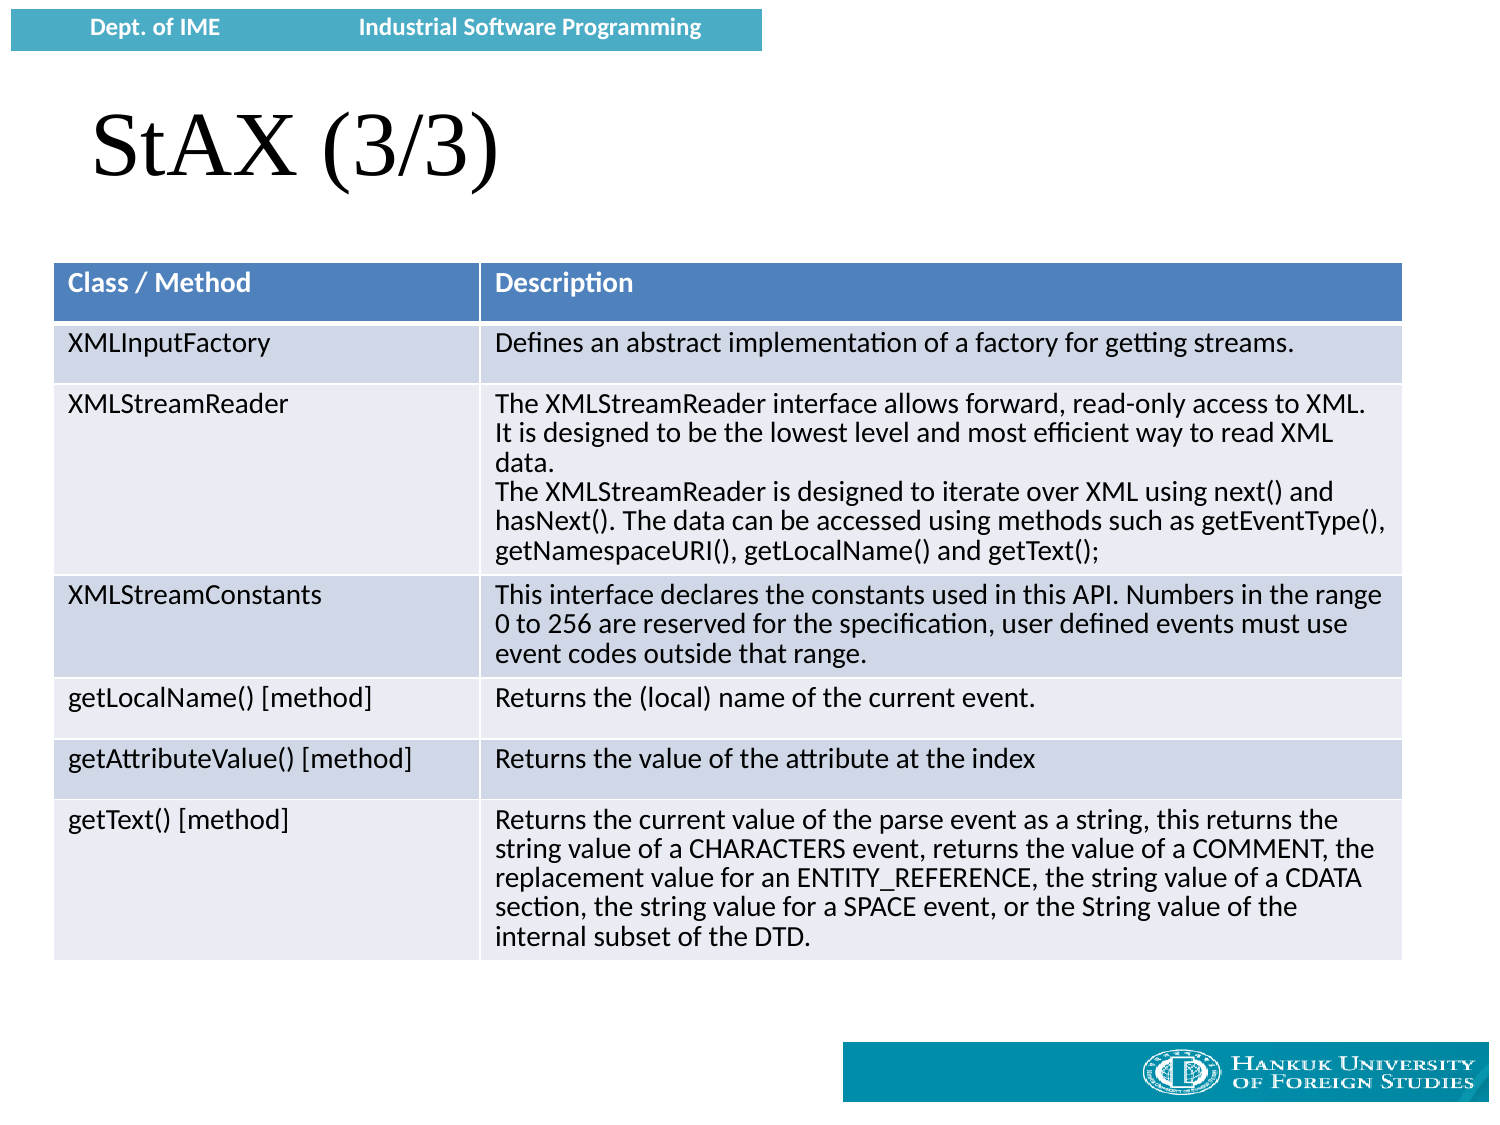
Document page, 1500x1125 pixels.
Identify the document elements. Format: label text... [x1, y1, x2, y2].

table_cell Returns the current value of the parse event as a string, this returns the string value of a CHARACTERS event, returns the value of a COMMENT, the replacement value for an ENTITY_REFERENCE, the string value of a CDATA section, the string value for a SPACE event, or the String value of the internal subset of the DTD. [481, 800, 1402, 960]
table_header Description [481, 263, 1402, 321]
table_cell Defines an abstract implementation of a factory for getting streams. [481, 326, 1402, 383]
table_header Class / Method [54, 263, 479, 321]
table_cell This interface declares the constants used in this API. Numbers in the range 0 to 256 are reserved for the specification, user defined events must use event codes outside that range. [481, 576, 1402, 677]
table_cell getLocalName() [method] [54, 679, 479, 738]
picture [843, 1042, 1489, 1102]
table_cell XMLInputFactory [54, 326, 479, 383]
table_cell XMLStreamConstants [54, 576, 479, 677]
table_cell getAttributeValue() [method] [54, 740, 479, 799]
table_cell XMLStreamReader [54, 385, 479, 574]
table_cell The XMLStreamReader interface allows forward, read-only access to XML. It is designed to be the lowest level and most efficient way to read XML data. The XMLStreamReader is designed to iterate over XML using next() and hasNext(). The data can be accessed using methods such as getEventType(), getNamespaceURI(), getLocalName() and getText(); [481, 385, 1402, 574]
title StAX (3/3) [75, 45, 1425, 233]
table_cell getText() [method] [54, 800, 479, 960]
table_cell Returns the value of the attribute at the index [481, 740, 1402, 799]
table_cell Returns the (local) name of the current event. [481, 679, 1402, 738]
